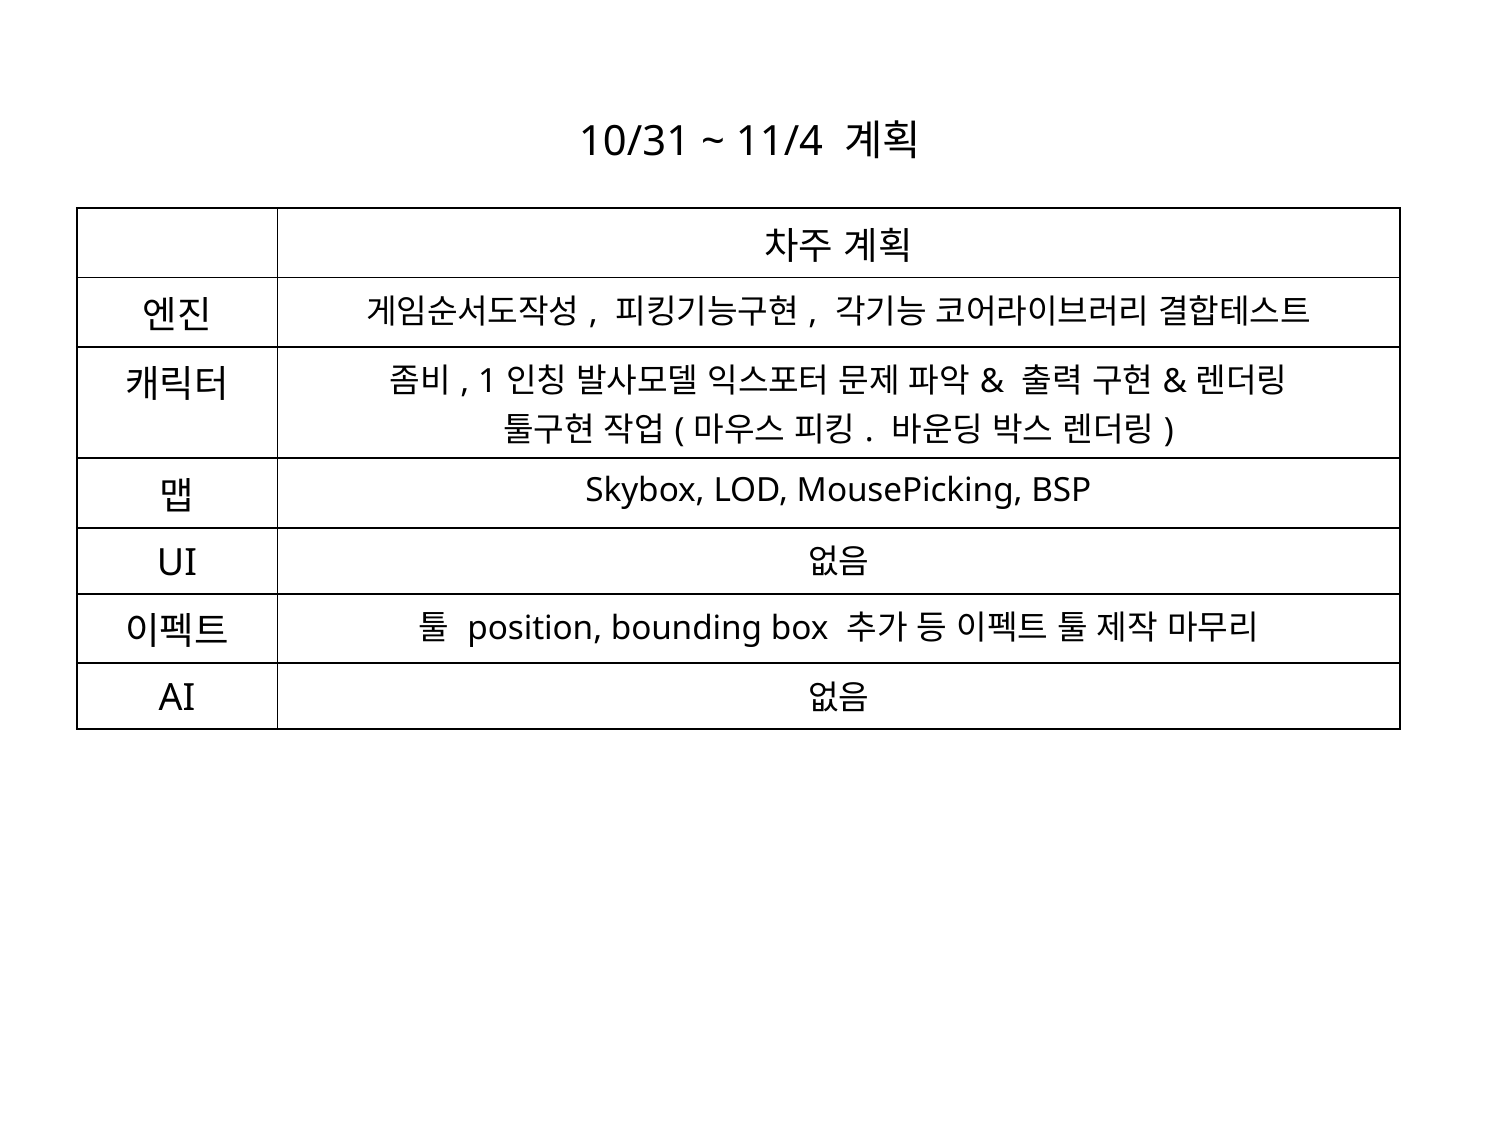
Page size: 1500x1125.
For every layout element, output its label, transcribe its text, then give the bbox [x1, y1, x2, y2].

table_cell Skybox, LOD, MousePicking, BSP [278, 459, 1399, 527]
table_cell 툴 position, bounding box 추가 등 이펙트 툴 제작 마무리 [278, 595, 1399, 662]
table_cell 좀비, 1인칭 발사모델 익스포터 문제 파악& 출력 구현&렌더링 툴구현 작업(마우스 피킹. 바운딩 박스 렌더링) [278, 348, 1399, 457]
table_cell 없음 [278, 529, 1399, 593]
table_cell 캐릭터 [78, 348, 277, 457]
table_header [78, 209, 277, 277]
table_cell 게임순서도작성, 피킹기능구현, 각기능 코어라이브러리 결합테스트 [278, 278, 1399, 346]
table_cell 맵 [78, 459, 277, 527]
table_header 차주 계획 [278, 209, 1399, 277]
table_cell UI [78, 529, 277, 593]
table_cell 엔진 [78, 278, 277, 346]
table_cell 이펙트 [78, 595, 277, 662]
title 10/31 ~ 11/4 계획 [75, 45, 1425, 233]
table_cell AI [78, 664, 277, 728]
table_cell 없음 [278, 664, 1399, 728]
